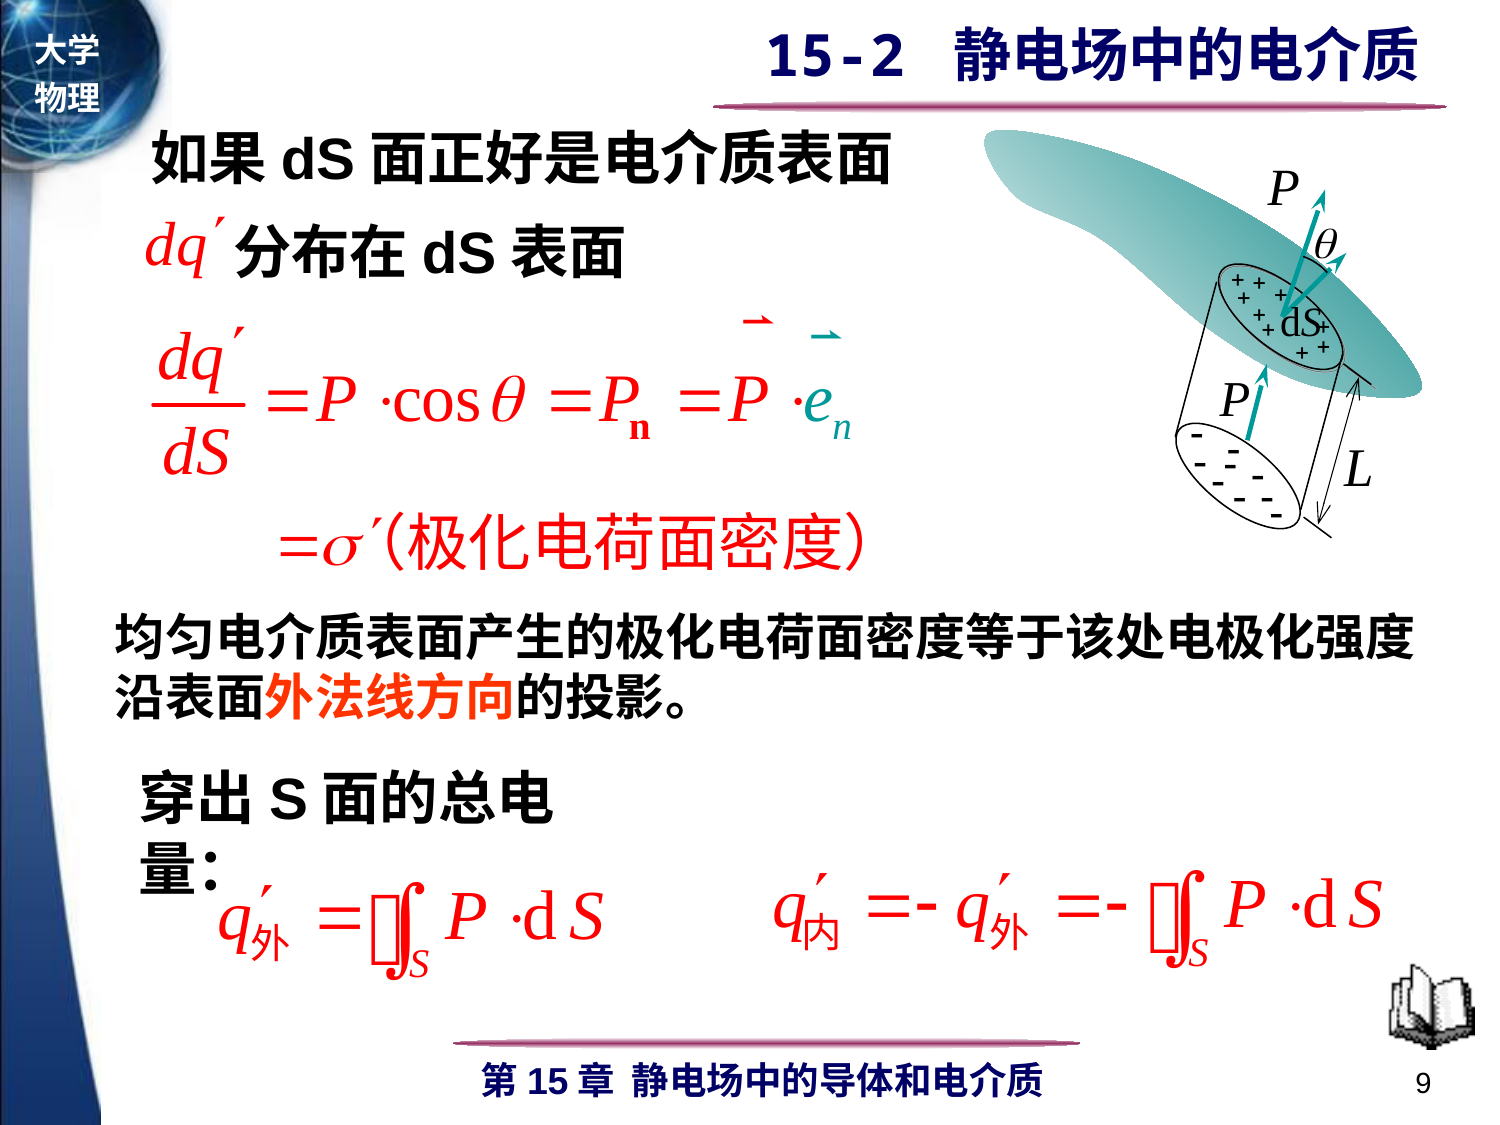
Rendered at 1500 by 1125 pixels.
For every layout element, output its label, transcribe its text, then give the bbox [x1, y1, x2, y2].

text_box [206, 857, 626, 993]
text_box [135, 207, 798, 294]
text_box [265, 503, 885, 587]
text_box 如果dS面正好是电介质表面 [135, 113, 963, 199]
picture [0, 0, 172, 1125]
picture [1387, 962, 1475, 1050]
slide_number 9 [1096, 1056, 1447, 1125]
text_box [761, 845, 1402, 981]
text_box 均匀电介质表面产生的极化电荷面密度等于该处电极化强度沿表面外法线方向的投影。 [100, 597, 1471, 733]
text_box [141, 314, 864, 490]
text_box 穿出S面的总电量： [123, 754, 668, 910]
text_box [926, 125, 1464, 572]
